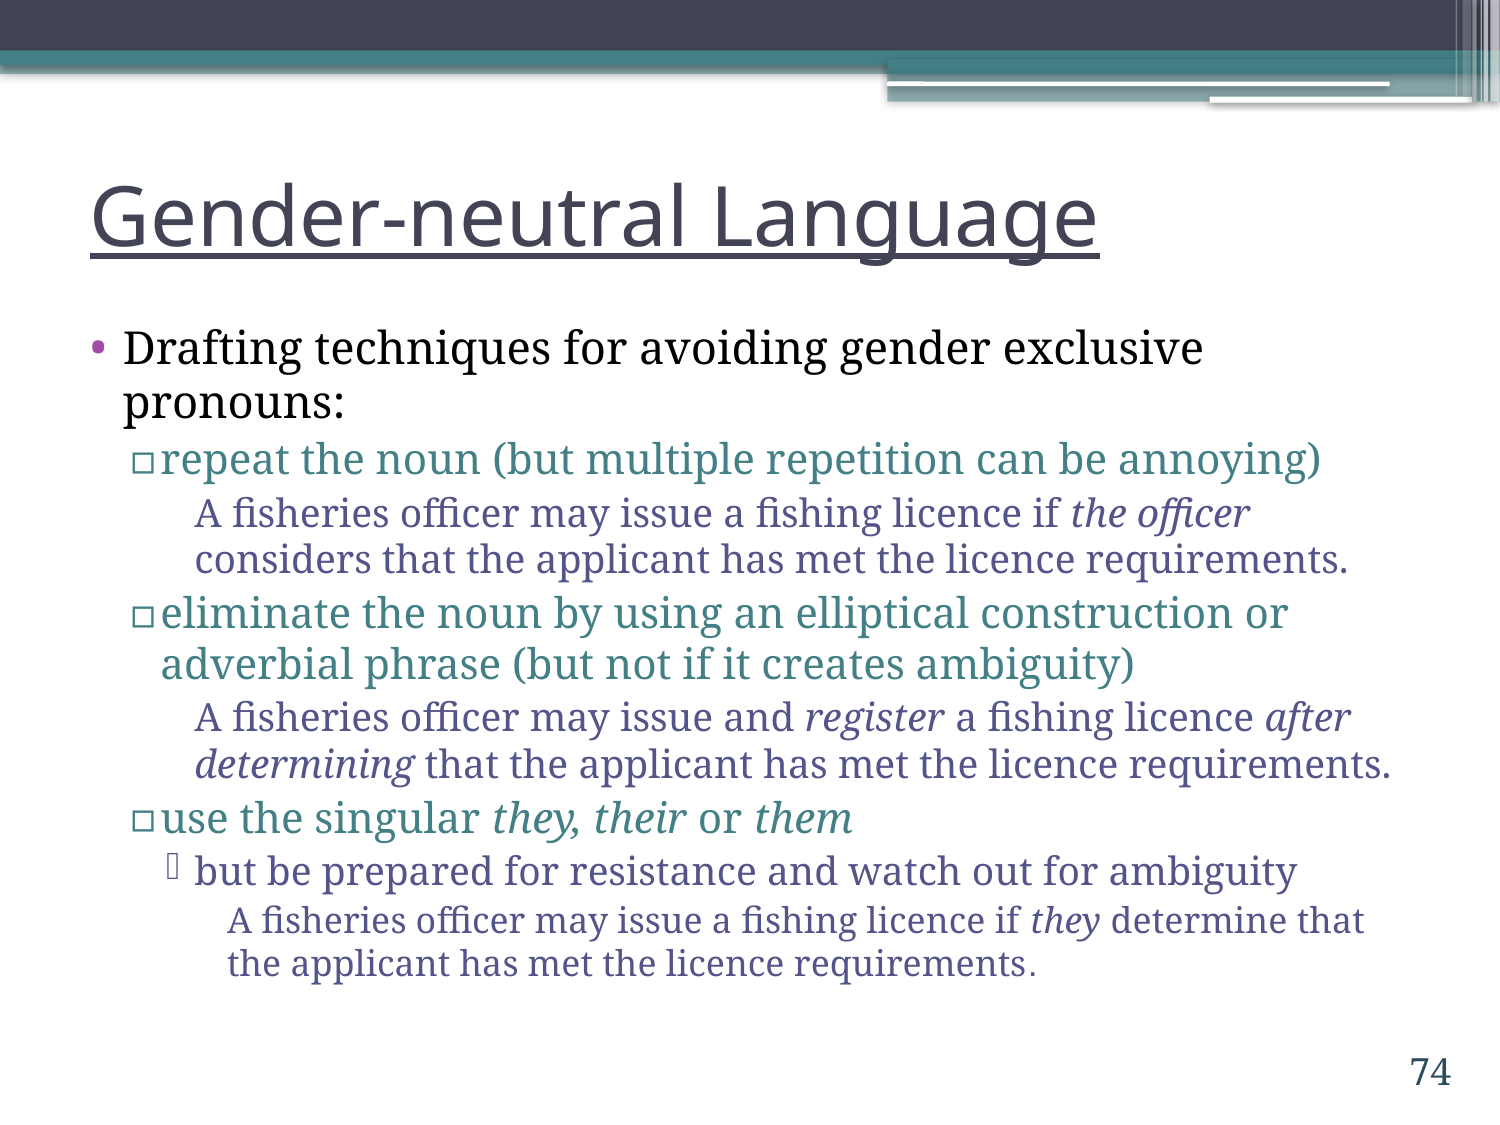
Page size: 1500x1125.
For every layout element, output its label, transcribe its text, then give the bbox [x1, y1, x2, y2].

list Drafting techniques for avoiding gender exclusive pronouns: repeat the noun (but multiple repetition can be annoying) A fisheries officer may issue a fishing licence if the officer considers that the applicant has met the licence requirements. eliminate the noun by using an elliptical construction or adverbial phrase (but not if it creates ambiguity) A fisheries officer may issue and register a fishing licence after determining that the applicant has met the licence requirements. use the singular they, their or them but be prepared for resistance and watch out for ambiguity A fisheries officer may issue a fishing licence if they determine that the applicant has met the licence requirements. [61, 311, 1412, 1012]
slide_number 74 [1341, 1046, 1466, 1107]
title Gender-neutral Language [75, 125, 1425, 301]
